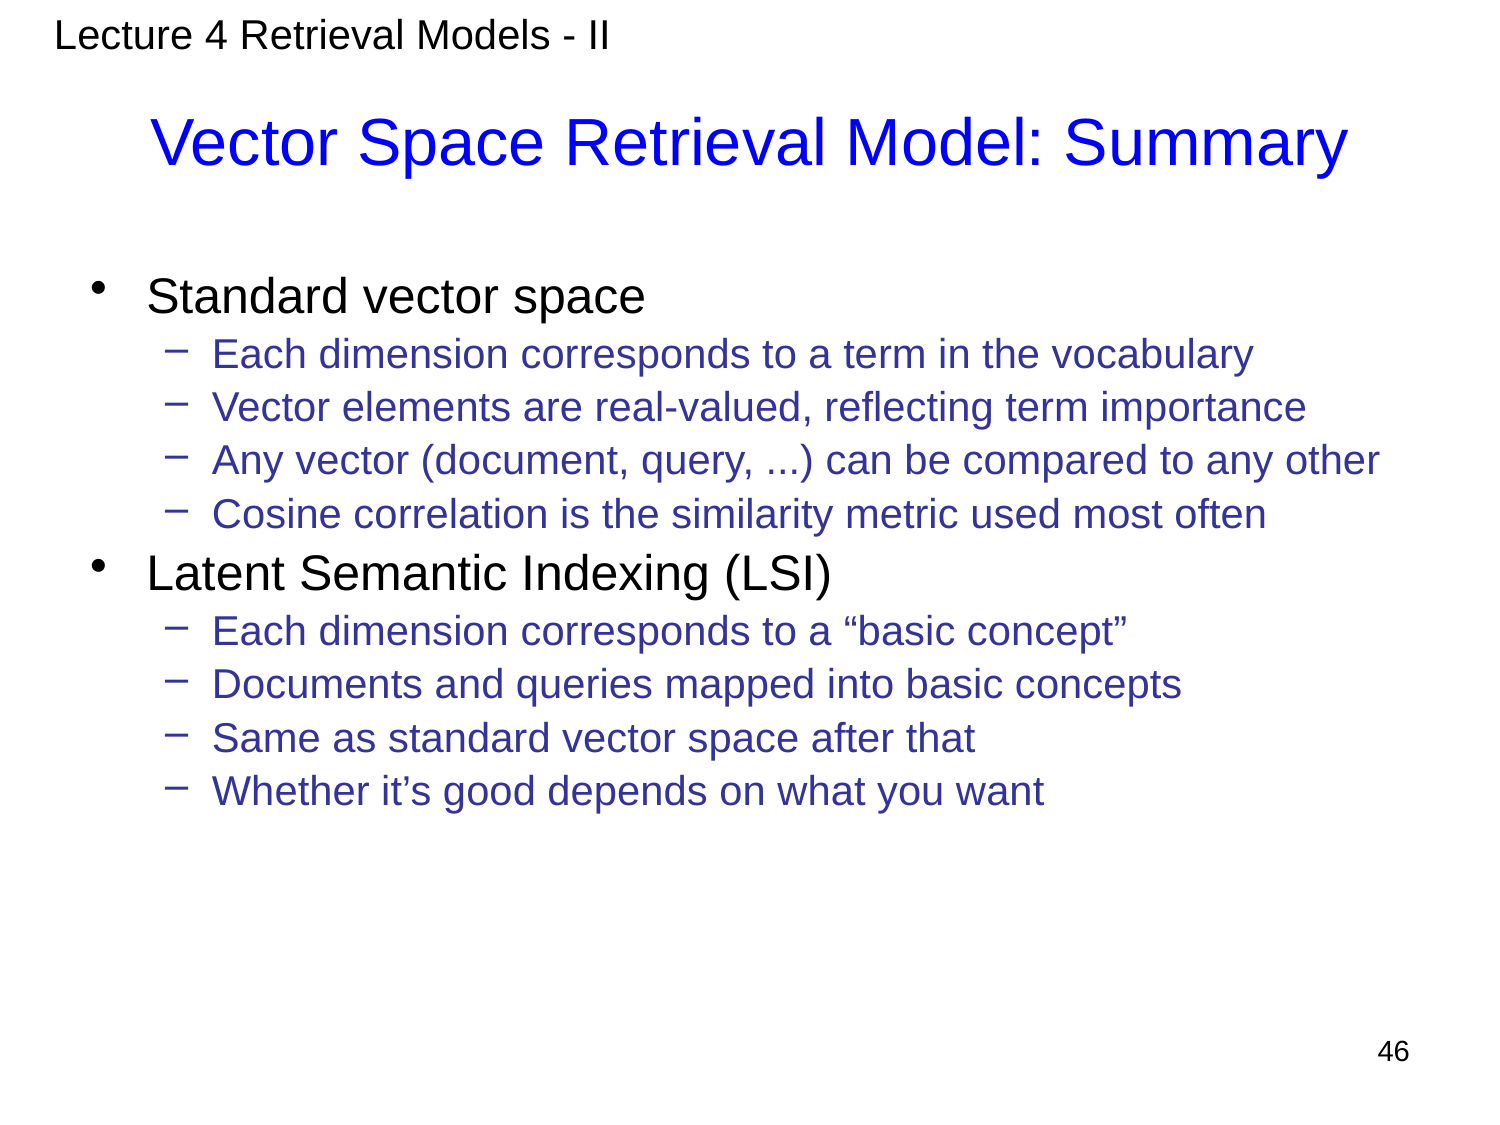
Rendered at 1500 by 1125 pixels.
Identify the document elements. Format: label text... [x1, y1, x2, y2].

footer Lecture 4 Retrieval Models - II [0, 0, 626, 79]
list Standard vector space Each dimension corresponds to a term in the vocabulary Vector elements are real-valued, reflecting term importance Any vector (document, query, ...) can be compared to any other Cosine correlation is the similarity metric used most often Latent Semantic Indexing (LSI) Each dimension corresponds to a “basic concept” Documents and queries mapped into basic concepts Same as standard vector space after that Whether it’s good depends on what you want [75, 262, 1425, 1005]
slide_number 46 [1074, 1024, 1425, 1103]
title Vector Space Retrieval Model: Summary [75, 45, 1425, 233]
